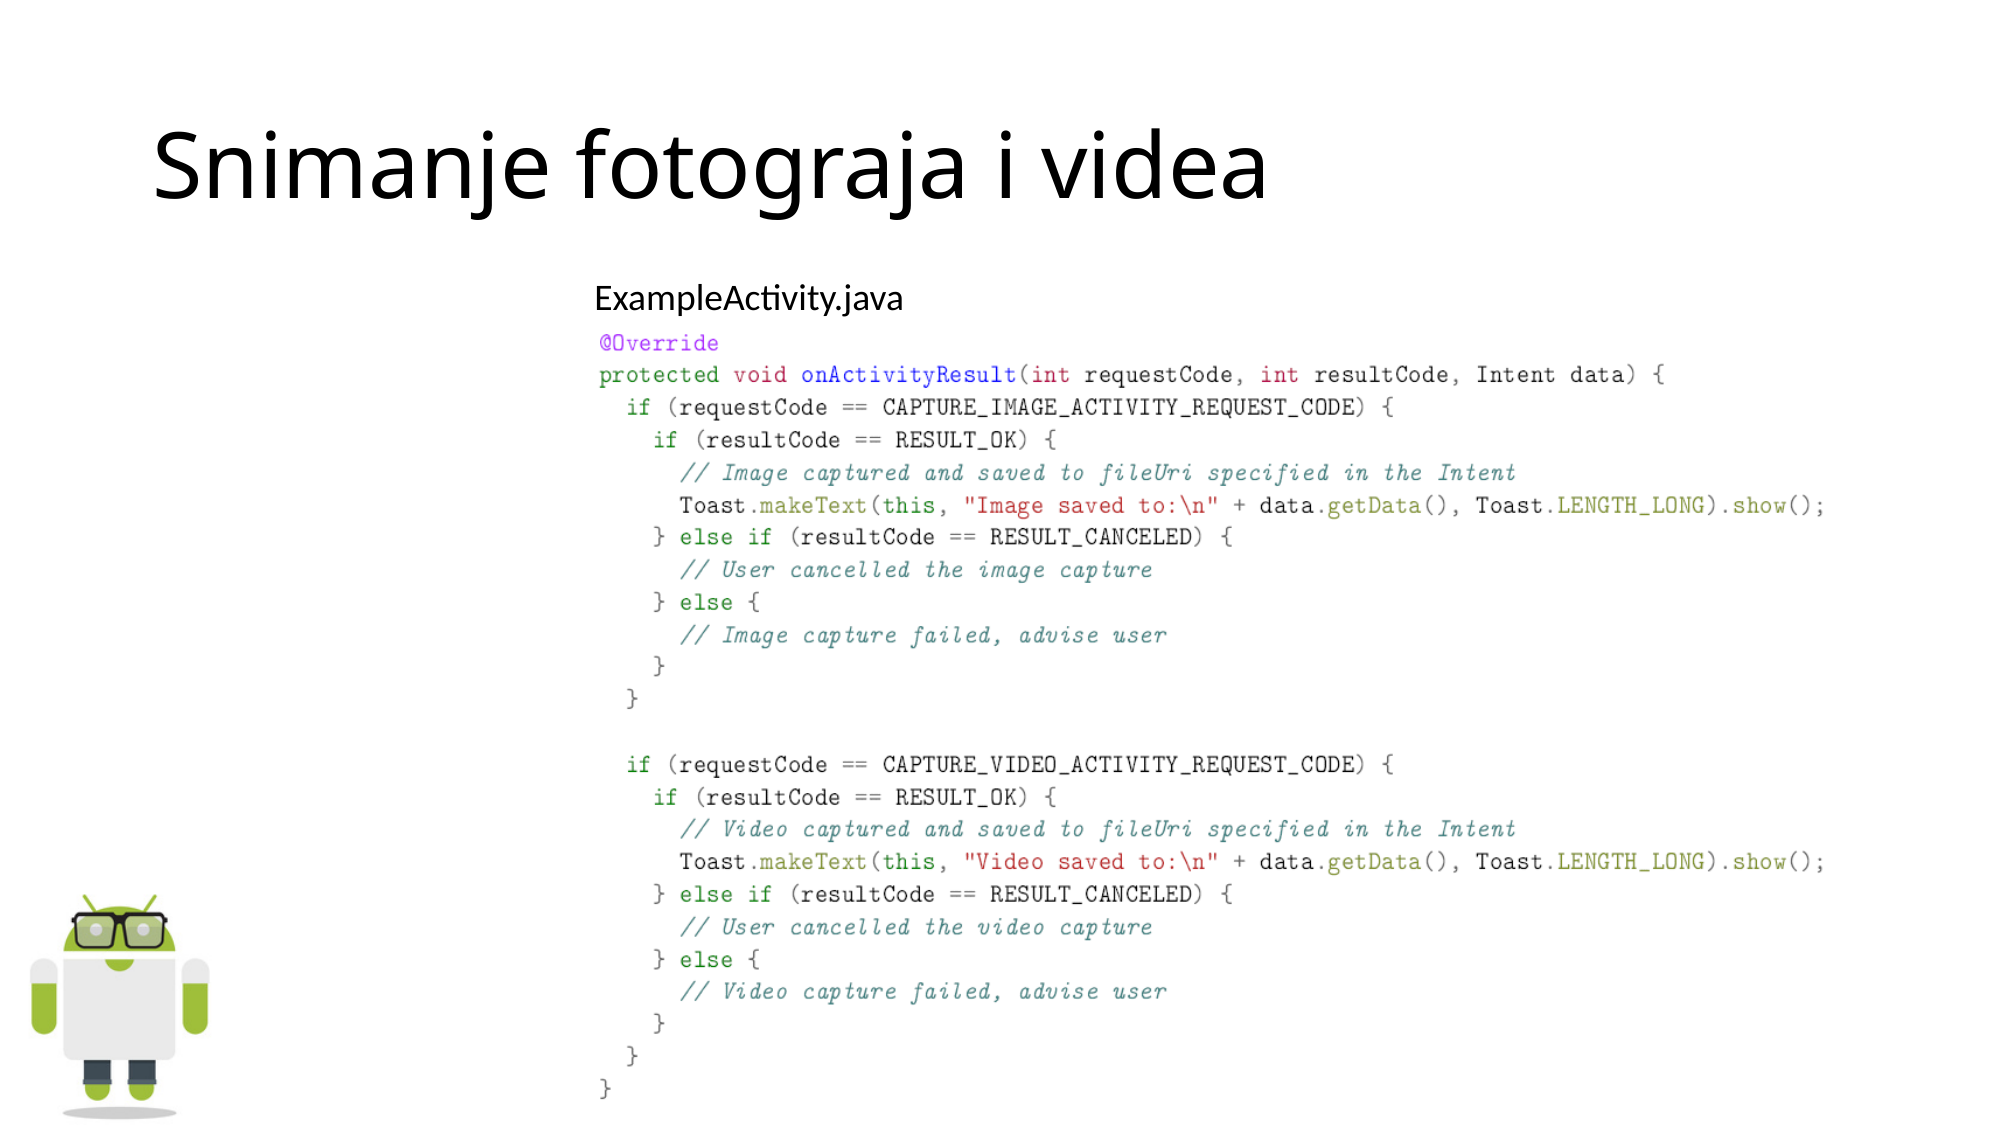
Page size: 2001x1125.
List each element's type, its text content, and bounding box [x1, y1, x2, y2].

picture [0, 885, 240, 1125]
picture [577, 326, 1854, 1105]
text_box ExampleActivity.java [579, 265, 920, 326]
title Snimanje fotograja i videa [137, 59, 1863, 278]
